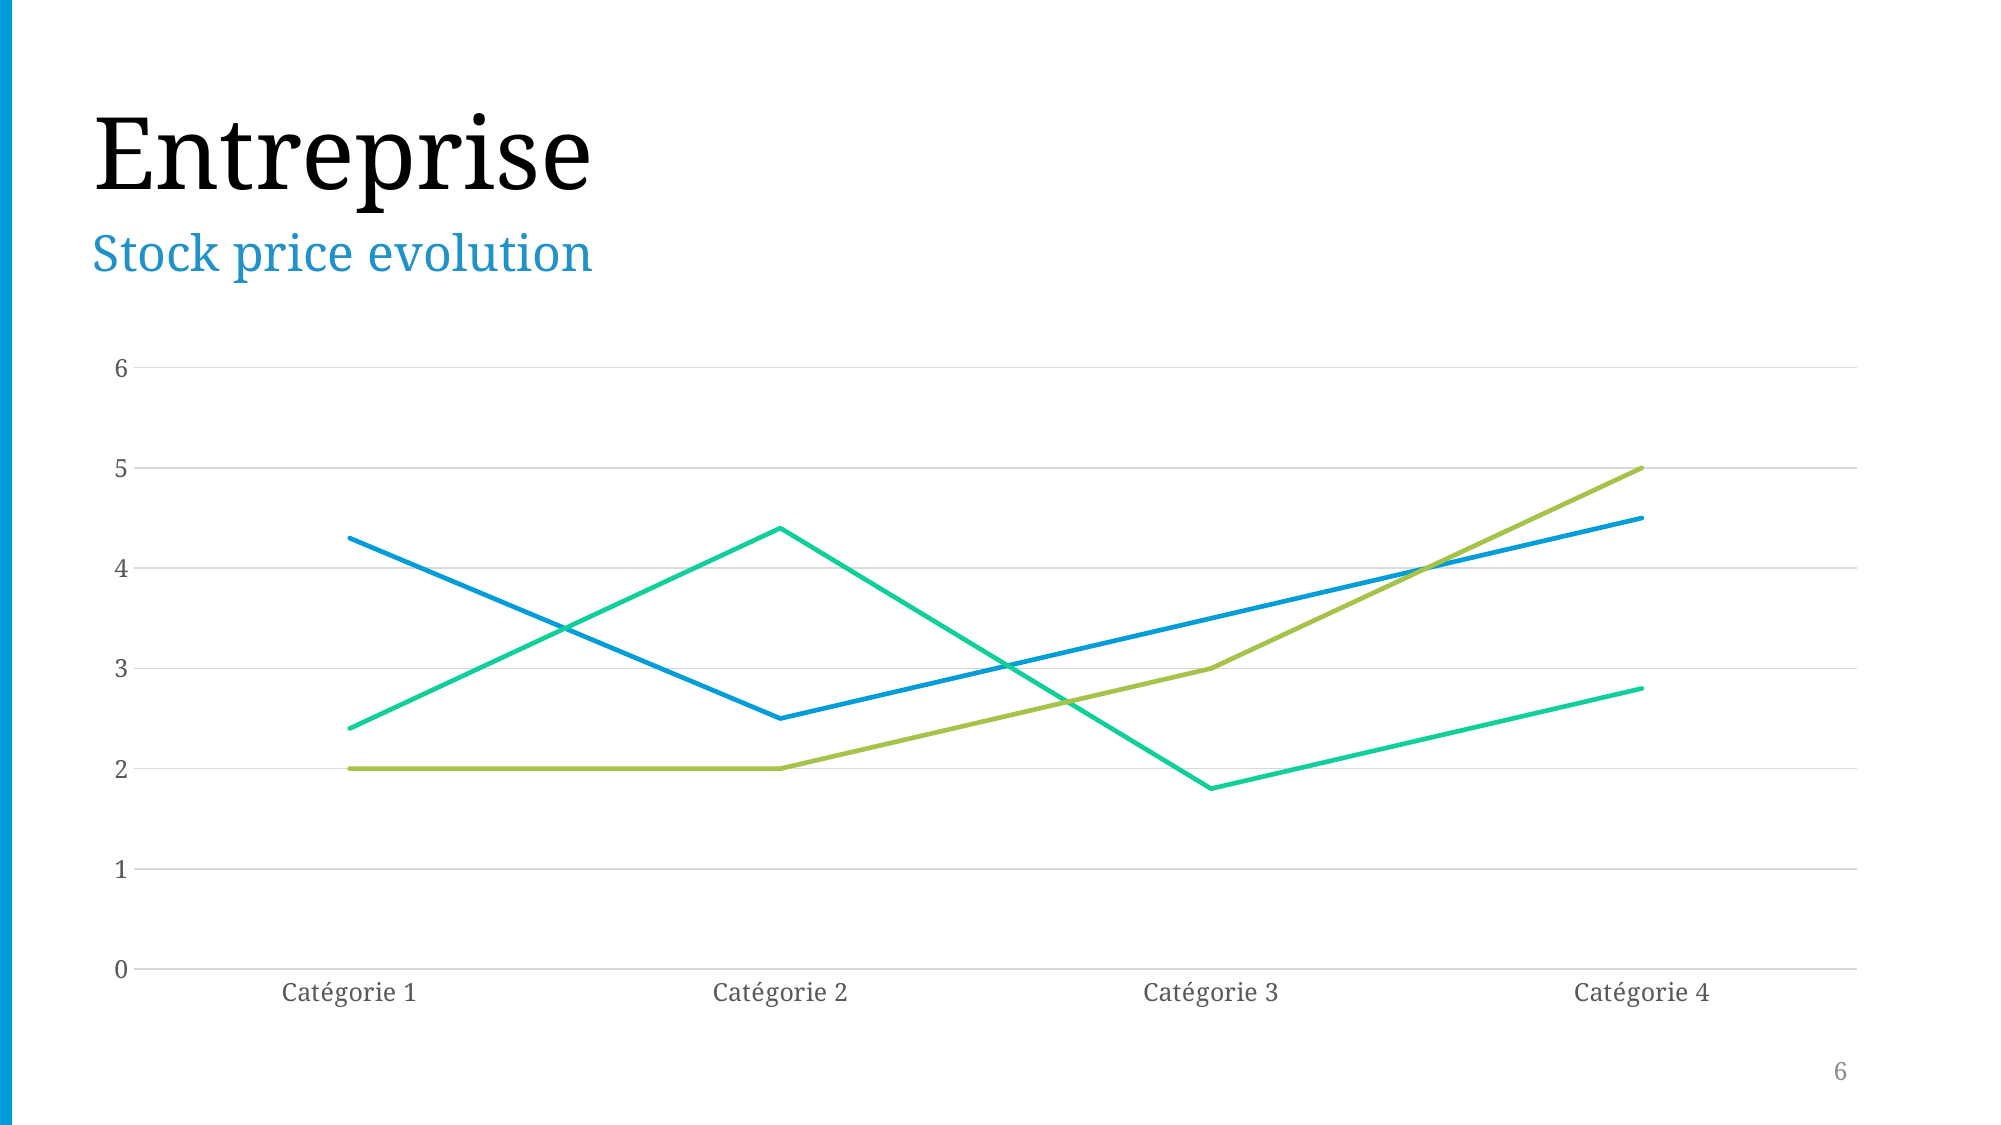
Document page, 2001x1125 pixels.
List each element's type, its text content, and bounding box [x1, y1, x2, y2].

chart [77, 336, 1894, 1024]
text_box Stock price evolution [78, 220, 1803, 318]
text_box [0, 0, 13, 1125]
title Entreprise [78, 74, 1804, 240]
slide_number 6 [1412, 1042, 1863, 1103]
